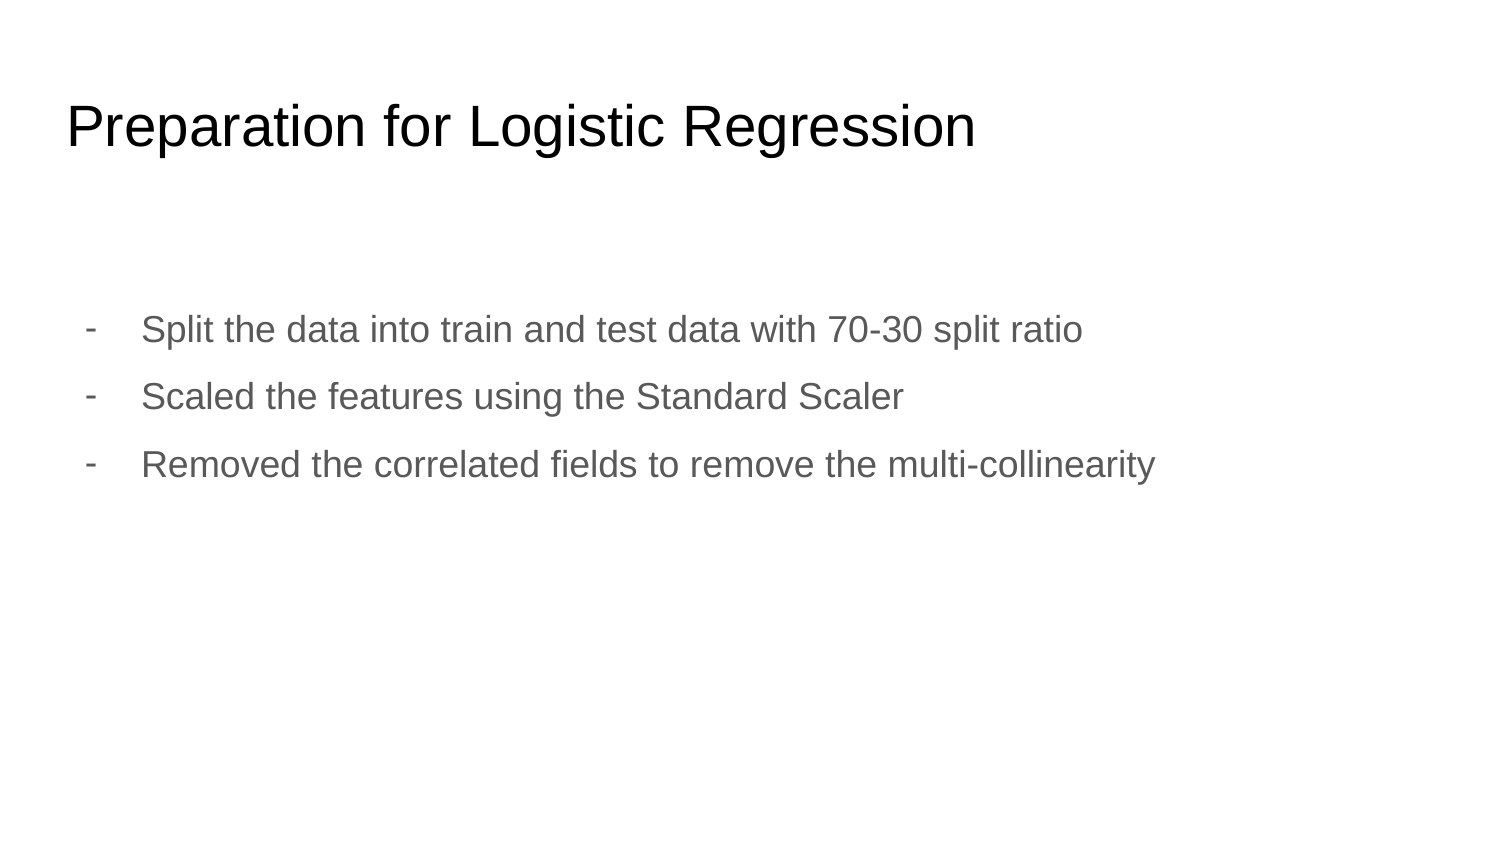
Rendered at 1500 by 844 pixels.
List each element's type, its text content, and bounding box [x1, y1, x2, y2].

title Preparation for Logistic Regression [51, 72, 1449, 167]
list Split the data into train and test data with 70-30 split ratio Scaled the features using the Standard Scaler Removed the correlated fields to remove the multi-collinearity [51, 189, 1449, 750]
